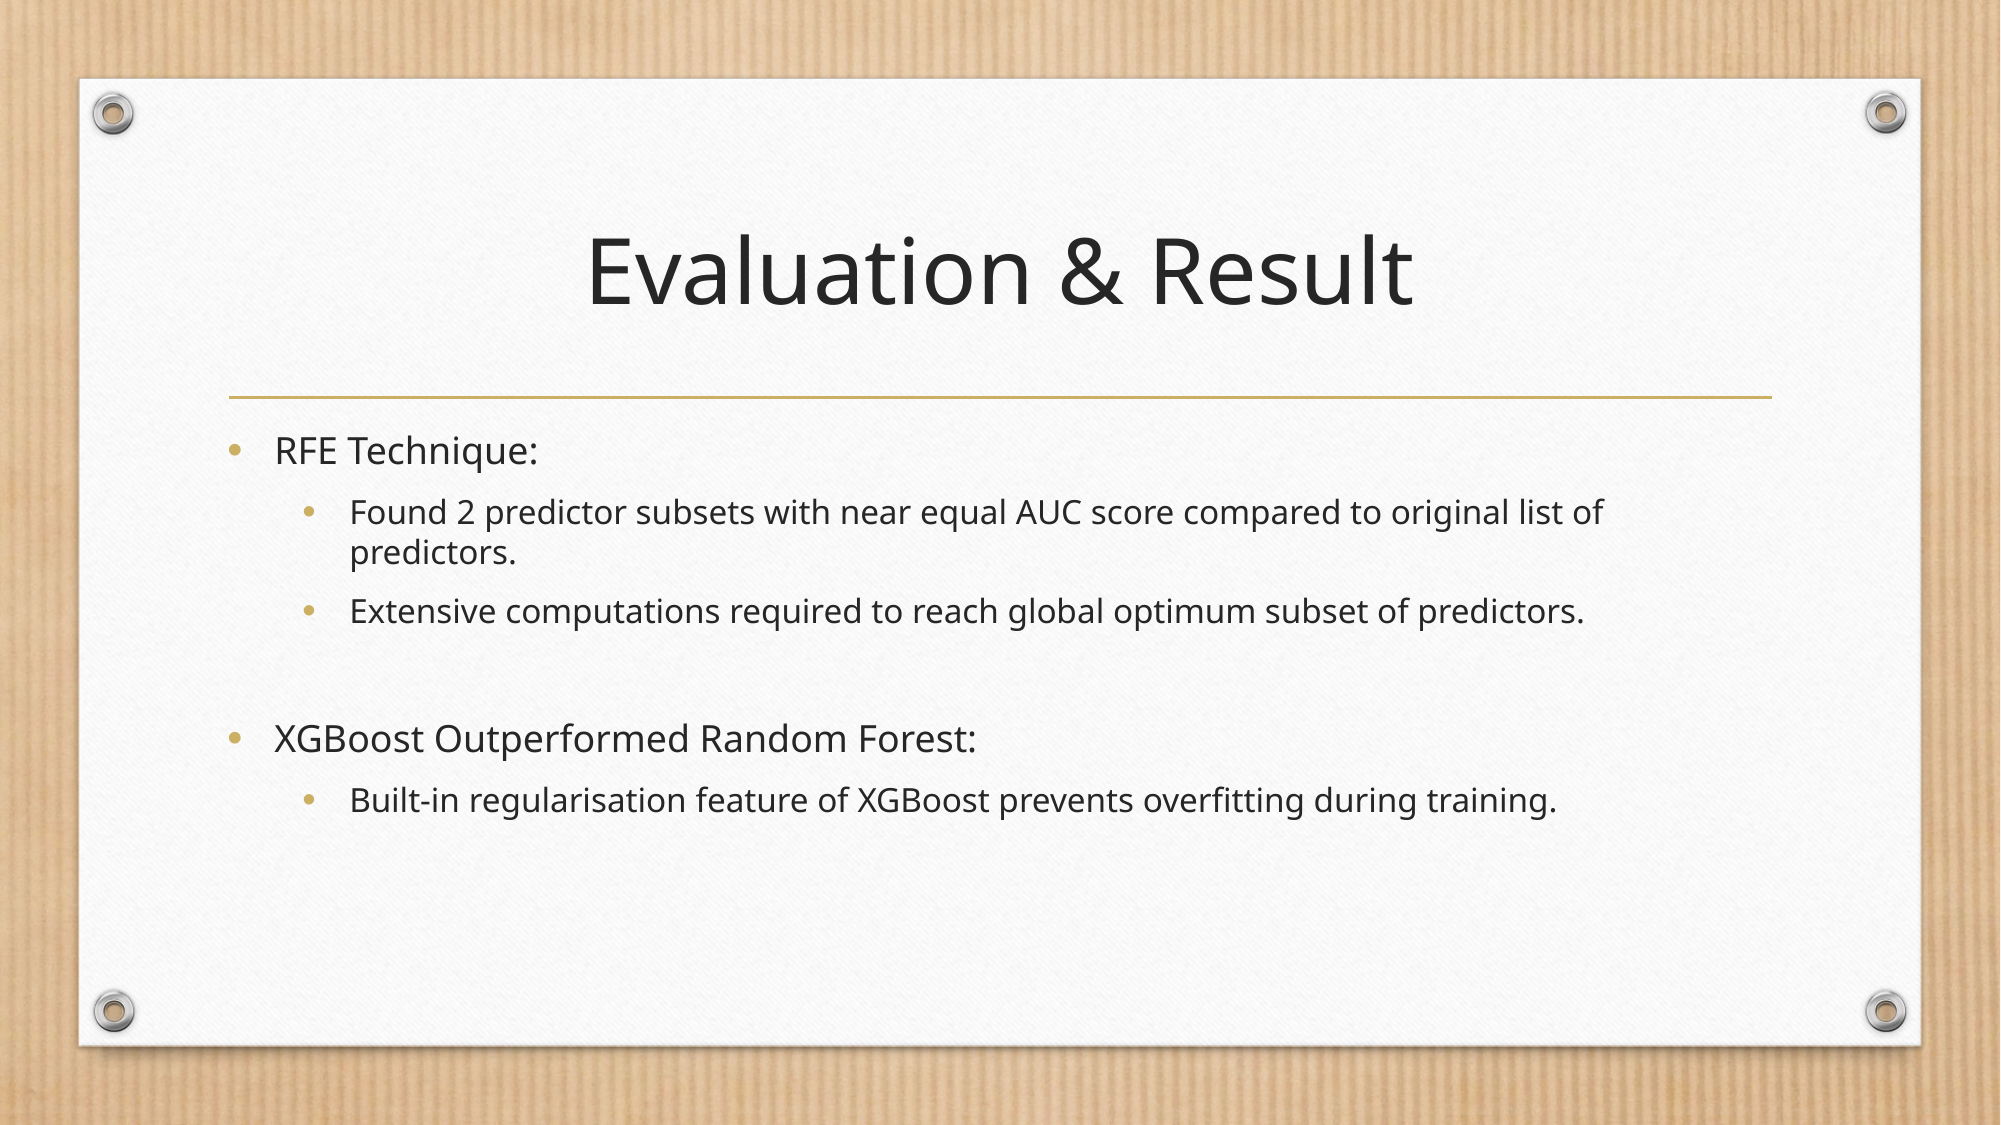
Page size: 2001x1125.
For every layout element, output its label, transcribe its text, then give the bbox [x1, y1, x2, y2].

picture [0, 0, 2001, 1125]
title Evaluation & Result [212, 161, 1788, 375]
list RFE Technique: Found 2 predictor subsets with near equal AUC score compared to original list of predictors. Extensive computations required to reach global optimum subset of predictors. XGBoost Outperformed Random Forest: Built-in regularisation feature of XGBoost prevents overfitting during training. [212, 419, 1788, 964]
